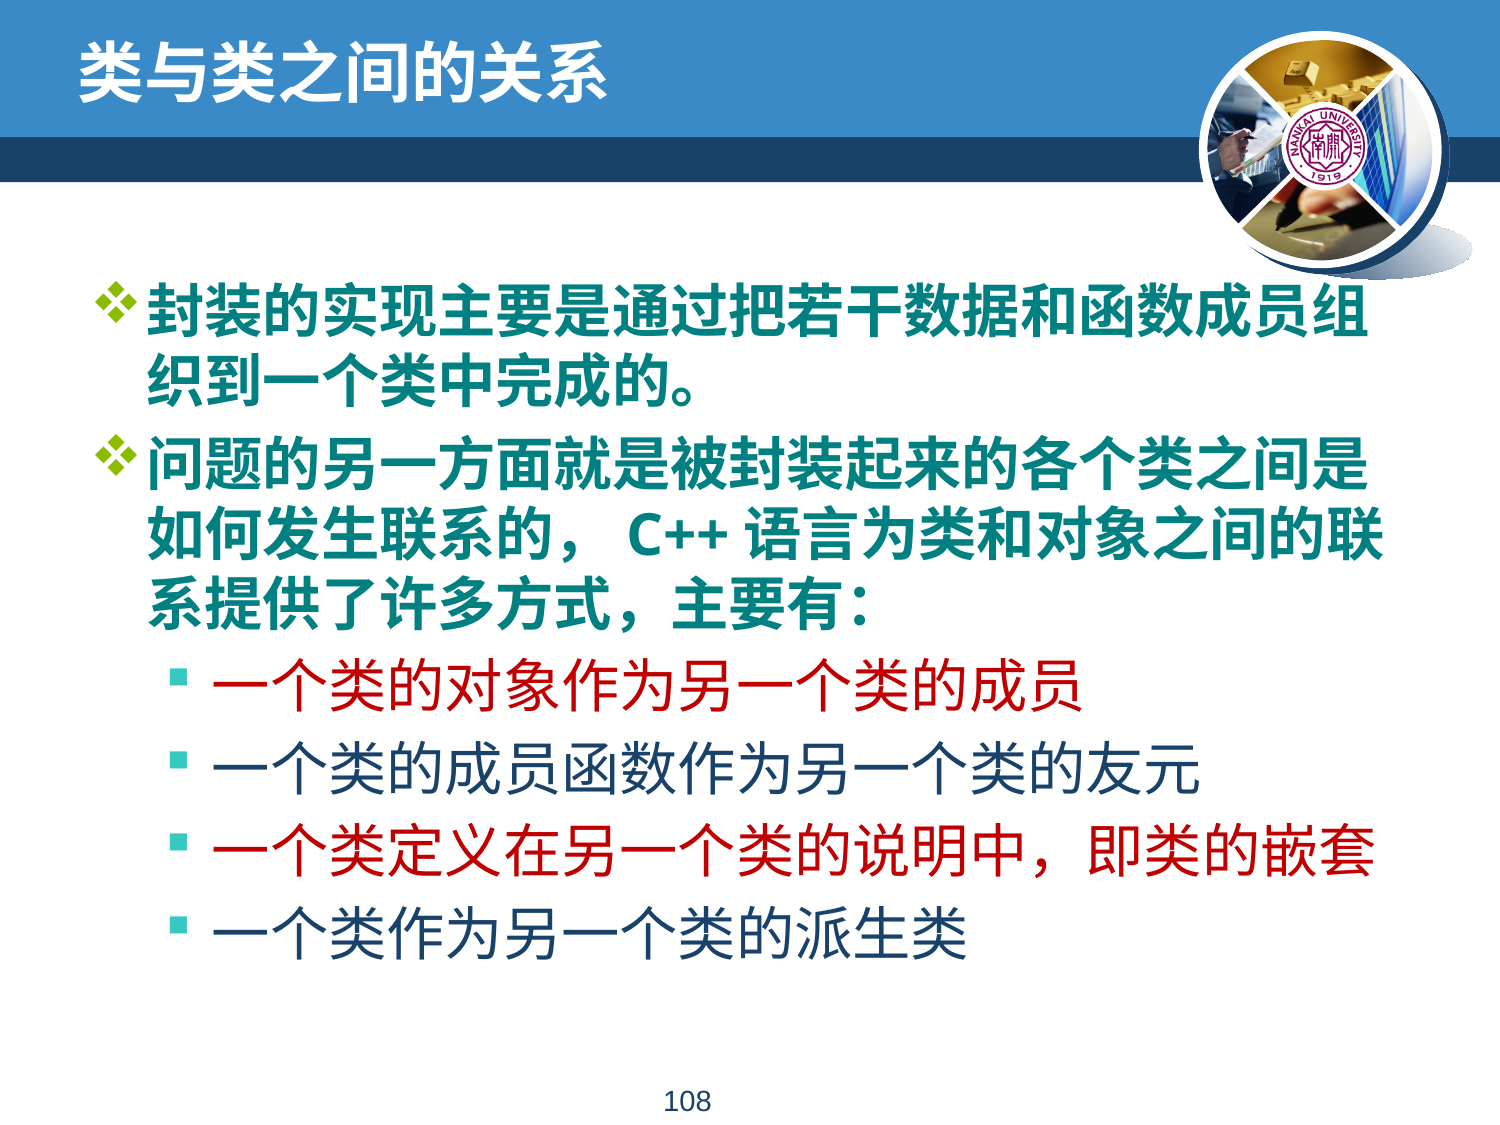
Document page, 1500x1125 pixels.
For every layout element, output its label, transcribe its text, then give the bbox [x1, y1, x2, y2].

picture [1207, 40, 1433, 261]
list 封装的实现主要是通过把若干数据和函数成员组织到一个类中完成的。 问题的另一方面就是被封装起来的各个类之间是如何发生联系的，C++语言为类和对象之间的联系提供了许多方式，主要有： 一个类的对象作为另一个类的成员 一个类的成员函数作为另一个类的友元 一个类定义在另一个类的说明中，即类的嵌套 一个类作为另一个类的派生类 [75, 267, 1425, 1065]
slide_number 107 [512, 1074, 863, 1114]
title 类与类之间的关系 [62, 24, 1275, 118]
